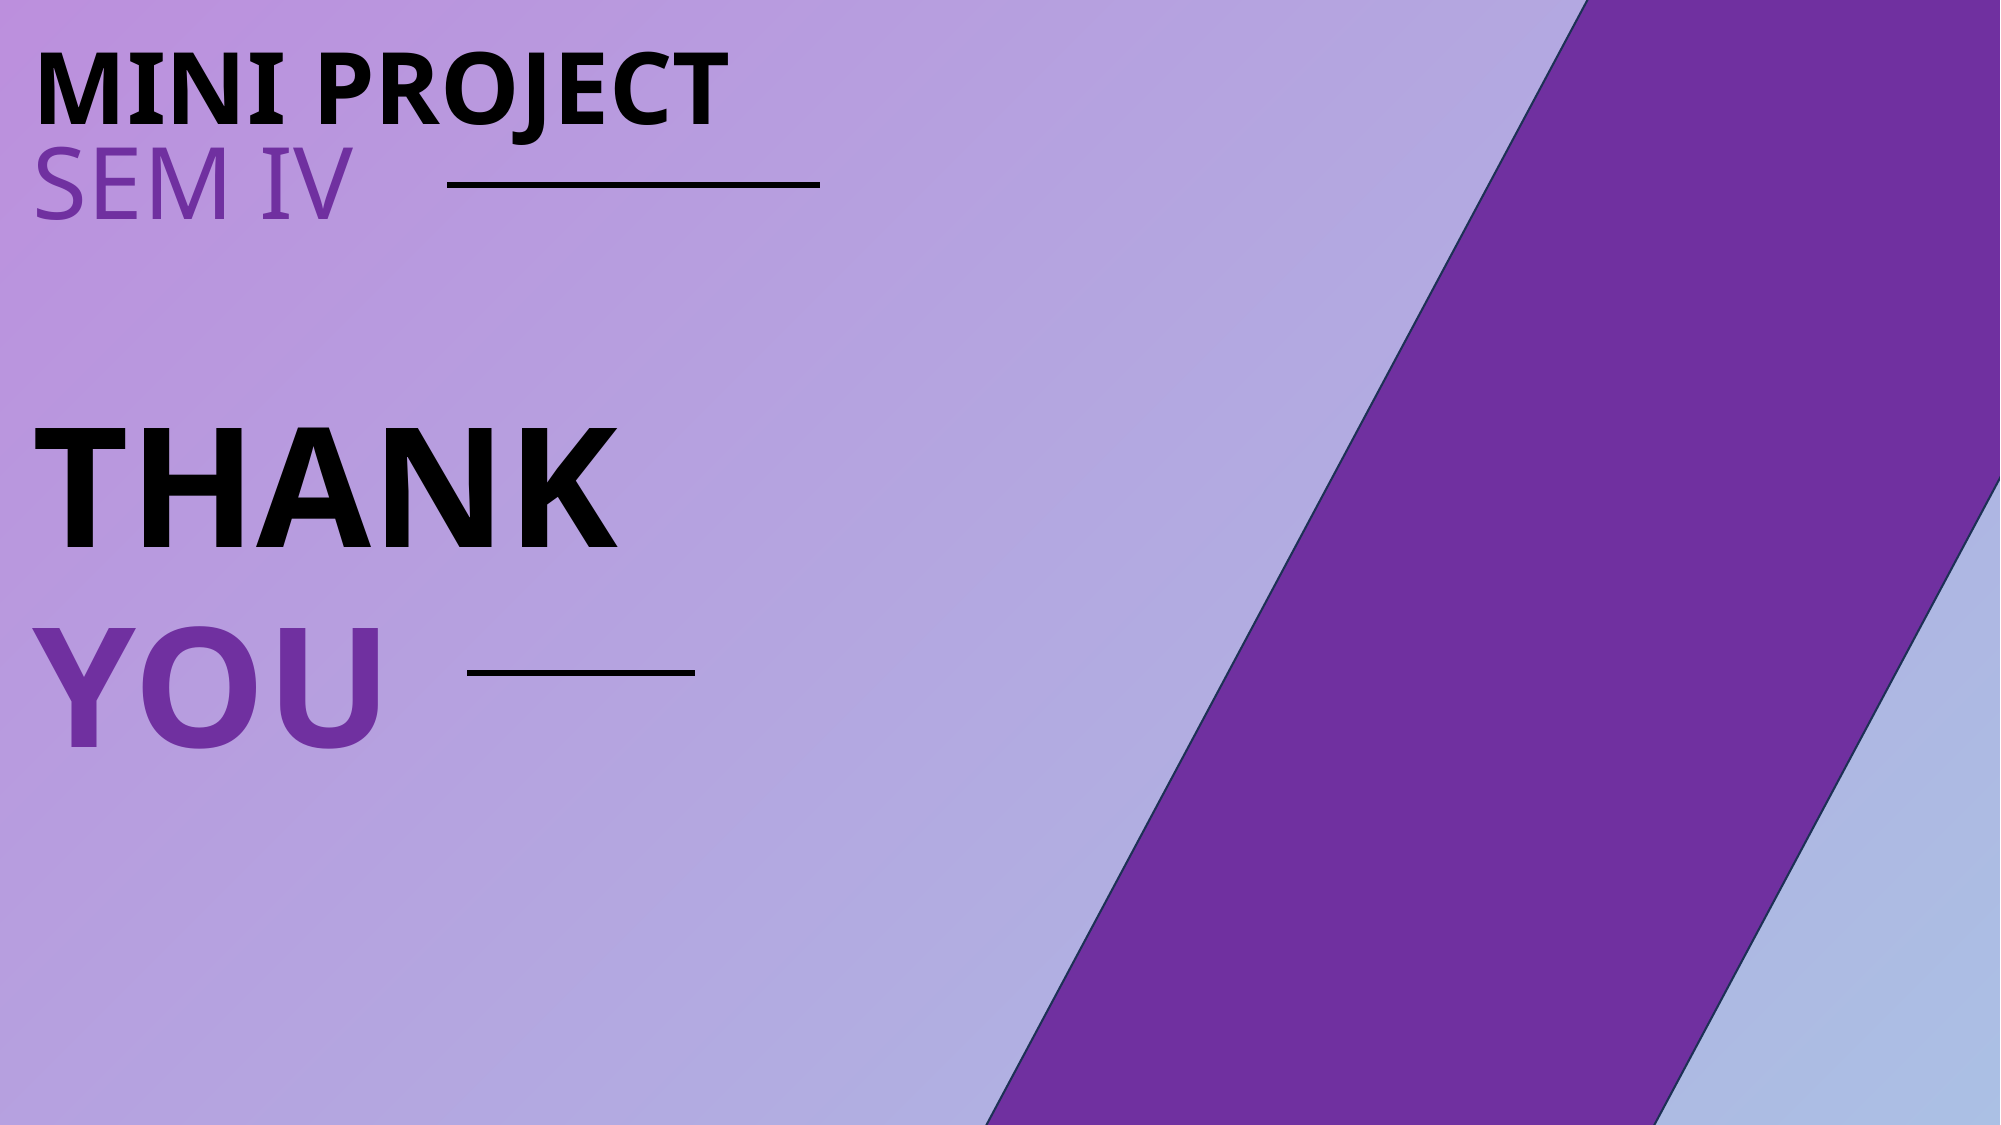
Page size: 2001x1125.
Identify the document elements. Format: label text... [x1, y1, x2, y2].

title MINI PROJECT [17, 0, 1518, 125]
text_box THANK YOU [17, 373, 752, 789]
subtitle SEM IV [17, 125, 1518, 398]
text_box [985, 0, 2000, 1125]
